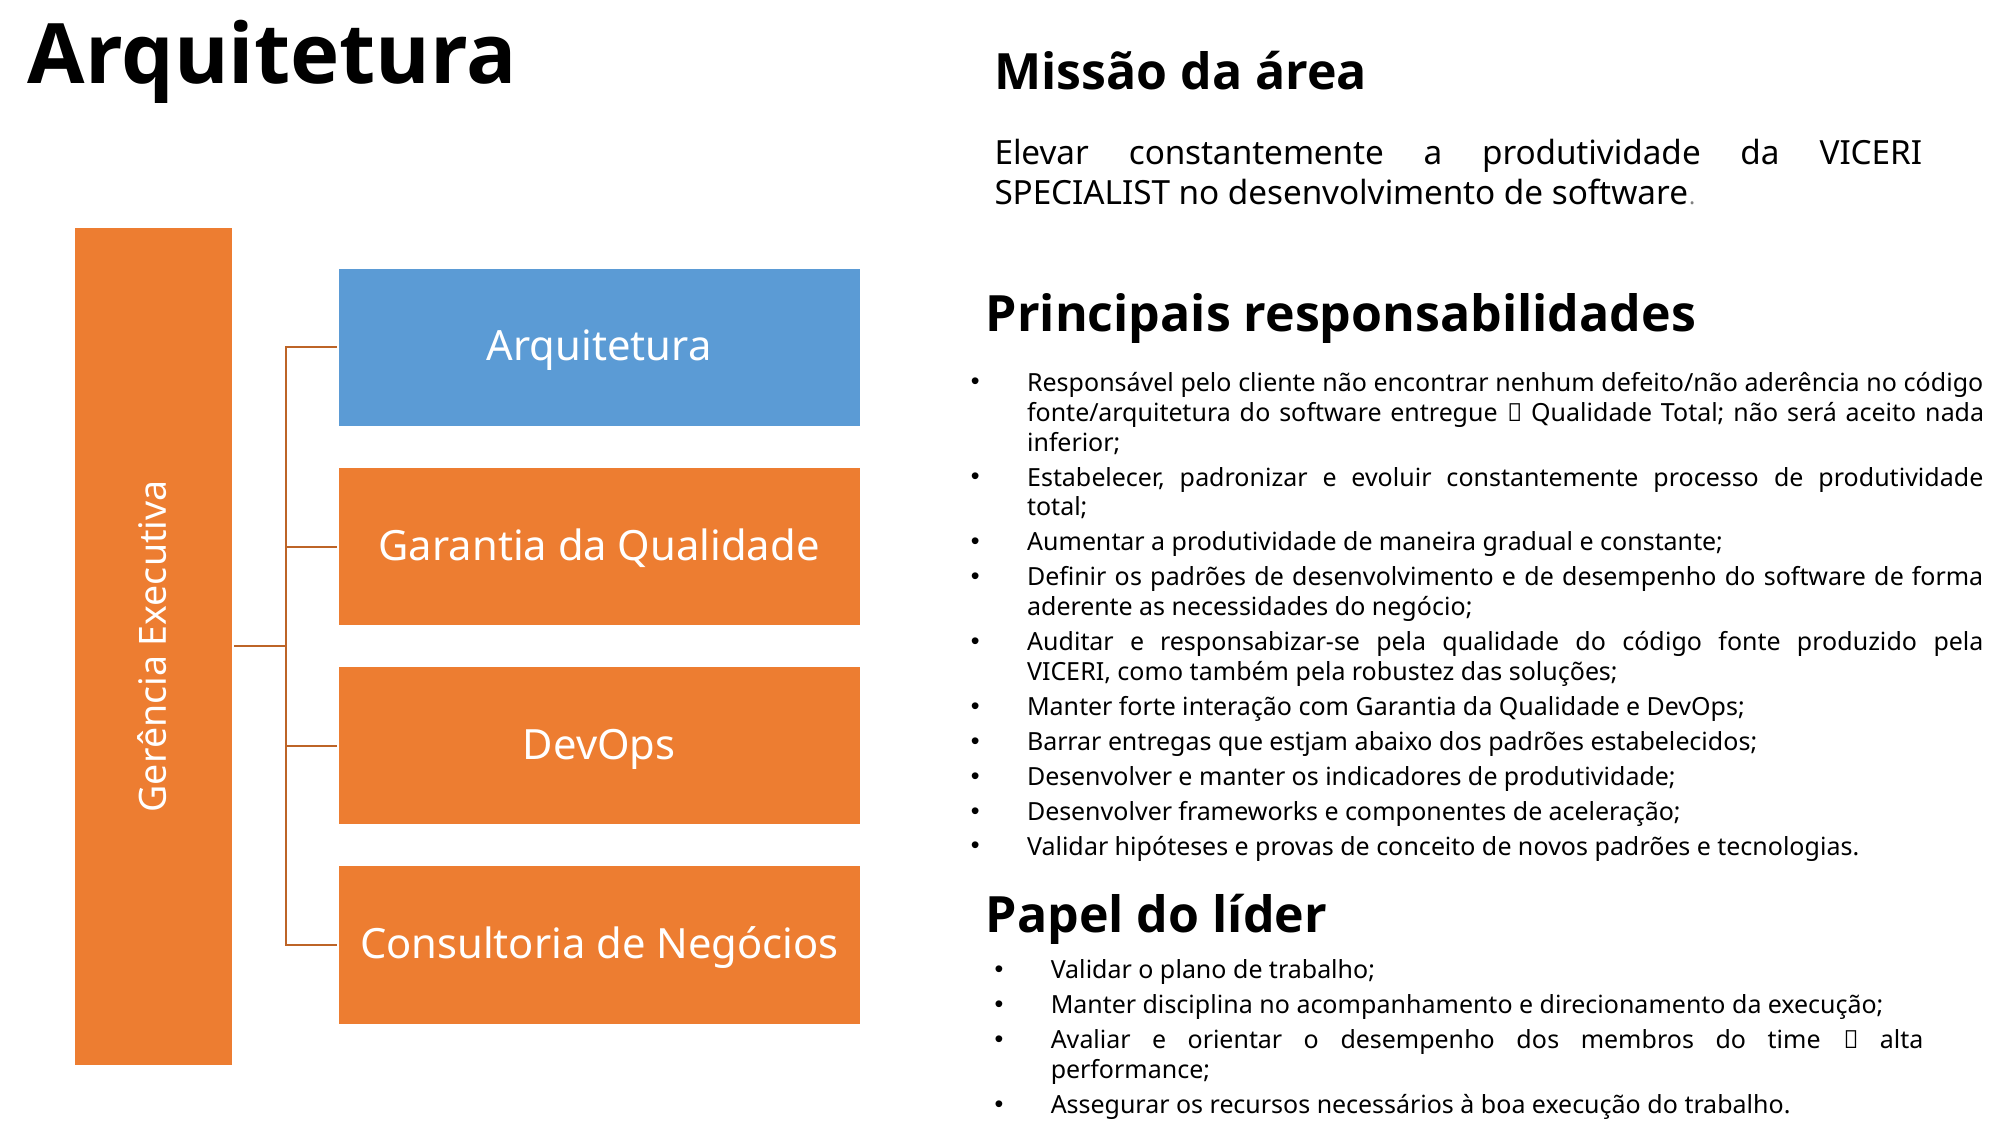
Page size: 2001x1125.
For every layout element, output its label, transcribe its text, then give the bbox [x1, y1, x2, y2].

text_box Elevar constantemente a produtividade da VICERI SPECIALIST no desenvolvimento de software. [979, 124, 1939, 210]
text_box Responsável pelo cliente não encontrar nenhum defeito/não aderência no código fonte/arquitetura do software entregue  Qualidade Total; não será aceito nada inferior; Estabelecer, padronizar e evoluir constantemente processo de produtividade total; Aumentar a produtividade de maneira gradual e constante; Definir os padrões de desenvolvimento e de desempenho do software de forma aderente as necessidades do negócio; Auditar e responsabizar-se pela qualidade do código fonte produzido pela VICERI, como também pela robustez das soluções; Manter forte interação com Garantia da Qualidade e DevOps; Barrar entregas que estjam abaixo dos padrões estabelecidos; Desenvolver e manter os indicadores de produtividade; Desenvolver frameworks e componentes de aceleração; Validar hipóteses e provas de conceito de novos padrões e tecnologias. [955, 358, 2000, 771]
text_box Principais responsabilidades [971, 280, 1930, 350]
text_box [49, 226, 886, 1066]
text_box Arquitetura [12, 3, 2000, 109]
text_box Papel do líder [971, 882, 1930, 952]
text_box Validar o plano de trabalho; Manter disciplina no acompanhamento e direcionamento da execução; Avaliar e orientar o desempenho dos membros do time  alta performance; Assegurar os recursos necessários à boa execução do trabalho. [979, 946, 1939, 1125]
